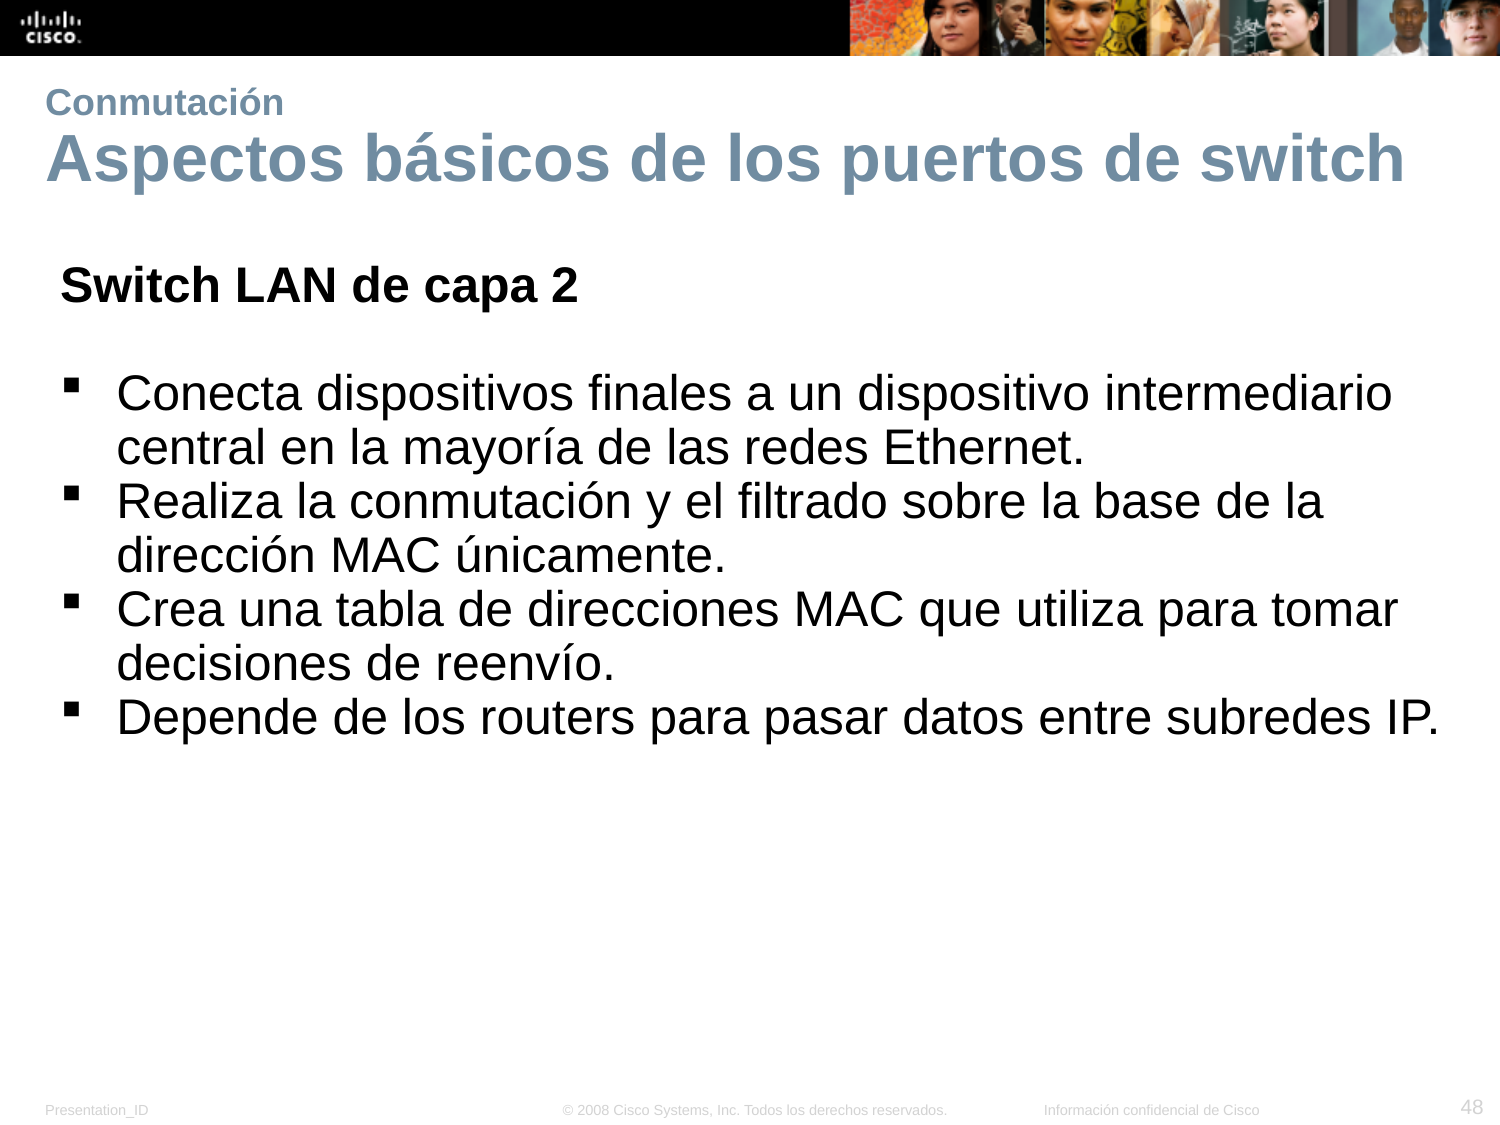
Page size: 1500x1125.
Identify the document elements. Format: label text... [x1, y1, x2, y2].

picture [0, 0, 1500, 56]
text_box Switch LAN de capa 2 Conecta dispositivos finales a un dispositivo intermediario central en la mayoría de las redes Ethernet. Realiza la conmutación y el filtrado sobre la base de la dirección MAC únicamente. Crea una tabla de direcciones MAC que utiliza para tomar decisiones de reenvío. Depende de los routers para pasar datos entre subredes IP. [45, 252, 1472, 807]
title Conmutación Aspectos básicos de los puertos de switch [31, 64, 1471, 203]
